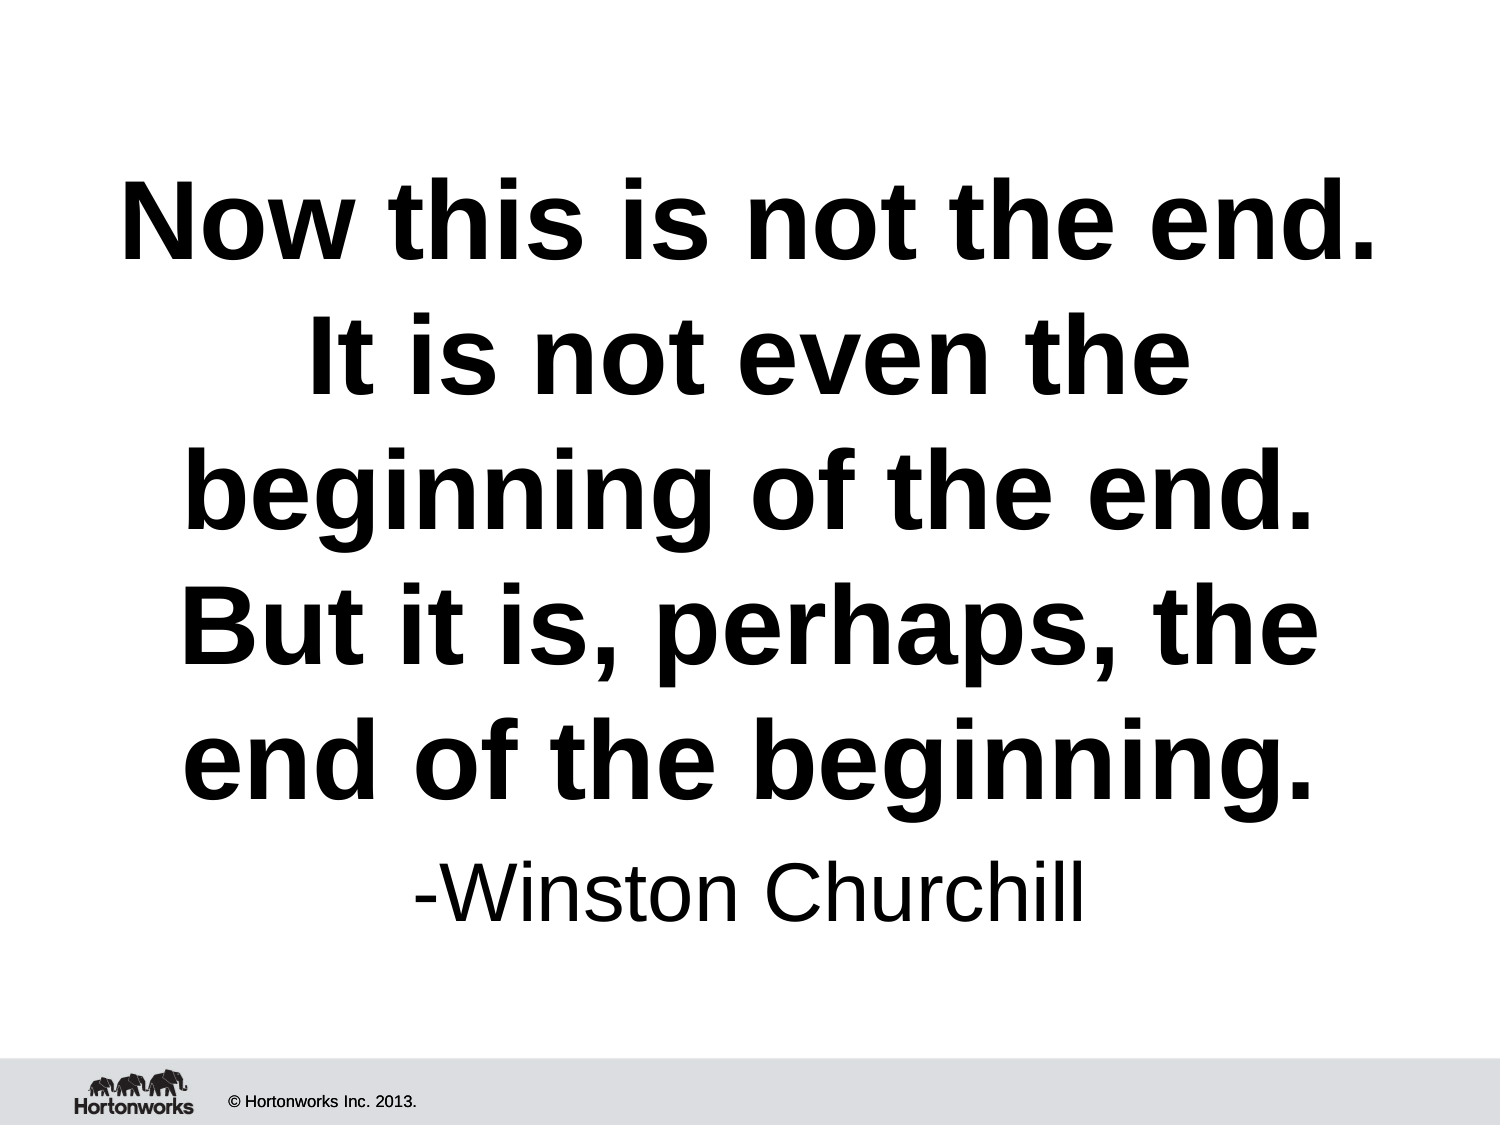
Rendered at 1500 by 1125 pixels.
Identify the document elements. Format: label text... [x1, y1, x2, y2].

picture [0, 0, 1500, 1125]
list Now this is not the end. It is not even the beginning of the end. But it is, perhaps, the end of the beginning. -Winston Churchill [75, 80, 1425, 1004]
